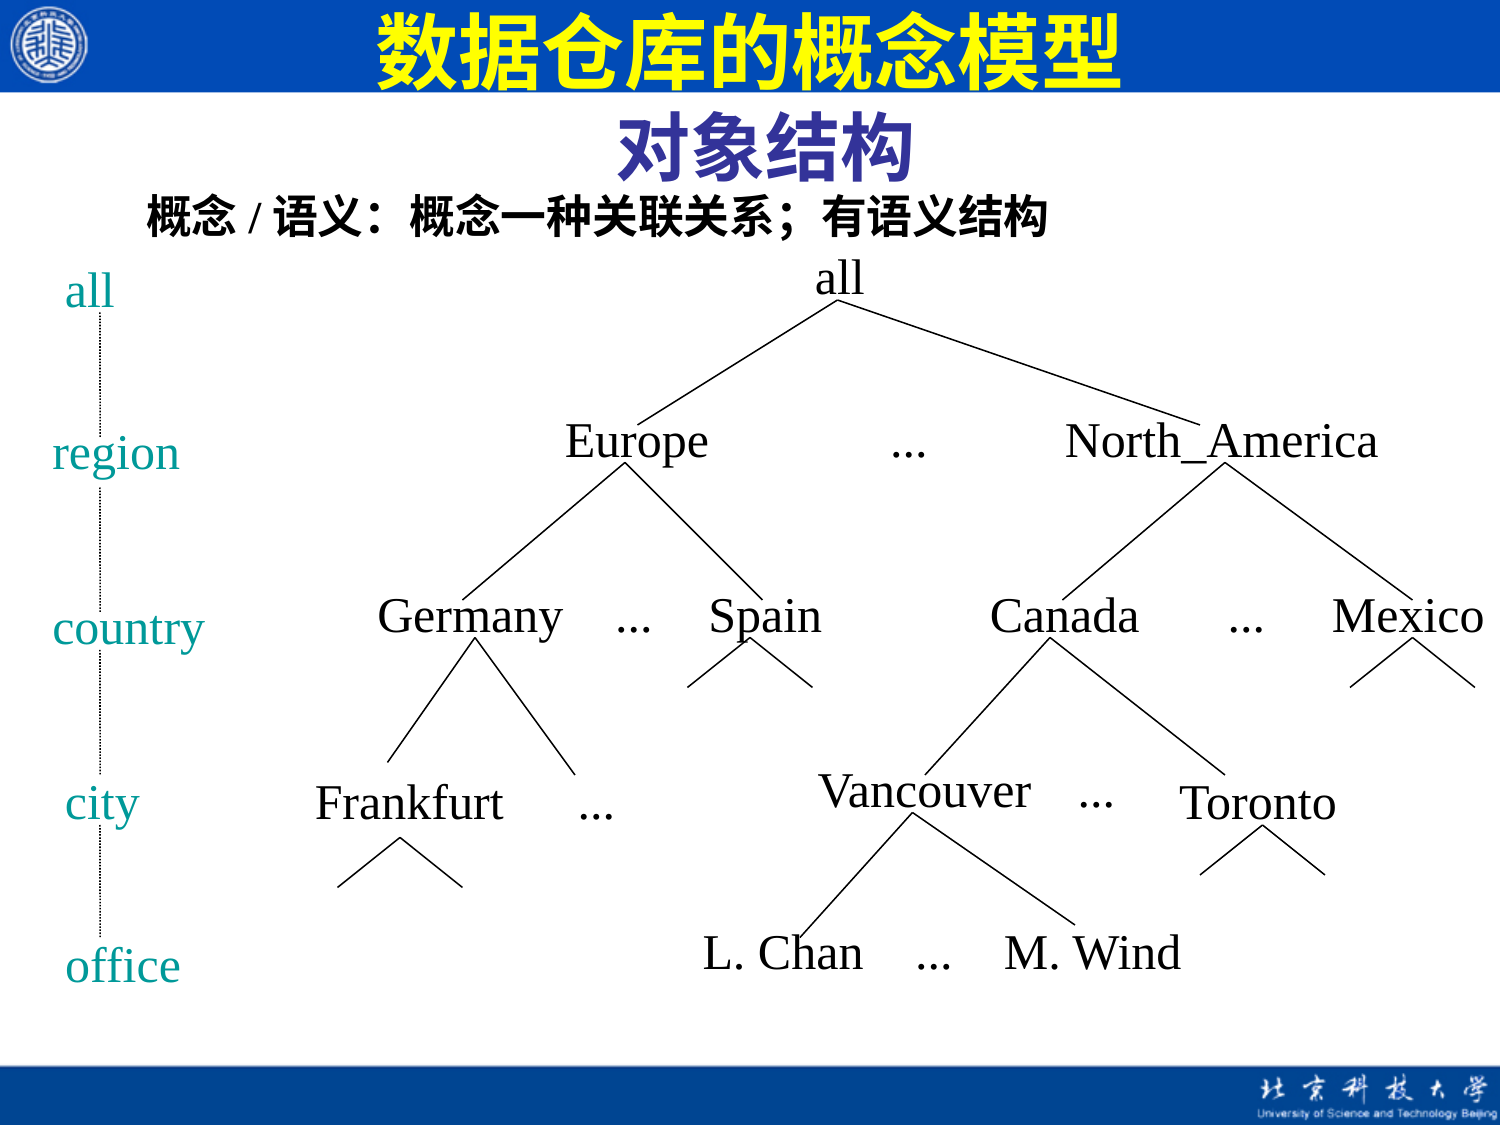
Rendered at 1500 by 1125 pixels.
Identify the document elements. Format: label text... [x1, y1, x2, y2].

text_box country [37, 587, 221, 663]
text_box Frankfurt [300, 762, 519, 838]
text_box ... [1062, 749, 1130, 825]
text_box Toronto [1164, 762, 1352, 838]
text_box 概念/语义：概念一种关联关系；有语义结构 [131, 179, 1382, 250]
text_box Canada [975, 574, 1155, 650]
text_box Europe [550, 399, 725, 475]
text_box office [50, 924, 197, 1000]
text_box 数据仓库的概念模型 [12, 0, 1488, 100]
text_box city [50, 762, 155, 838]
title 对象结构 [109, 100, 1422, 196]
text_box M. Wind [988, 912, 1197, 988]
text_box North_America [1050, 399, 1394, 475]
text_box ... [562, 762, 630, 838]
text_box Spain [693, 574, 838, 650]
text_box ... [875, 399, 943, 475]
text_box ... [600, 574, 668, 650]
text_box Vancouver [802, 749, 1047, 825]
text_box L. Chan [687, 912, 879, 988]
text_box ... [1212, 574, 1280, 650]
picture [0, 0, 1500, 1125]
text_box region [37, 412, 196, 488]
text_box Mexico [1317, 574, 1500, 650]
text_box ... [900, 912, 968, 988]
text_box all [49, 249, 130, 325]
text_box all [799, 250, 880, 313]
text_box Germany [362, 574, 579, 650]
